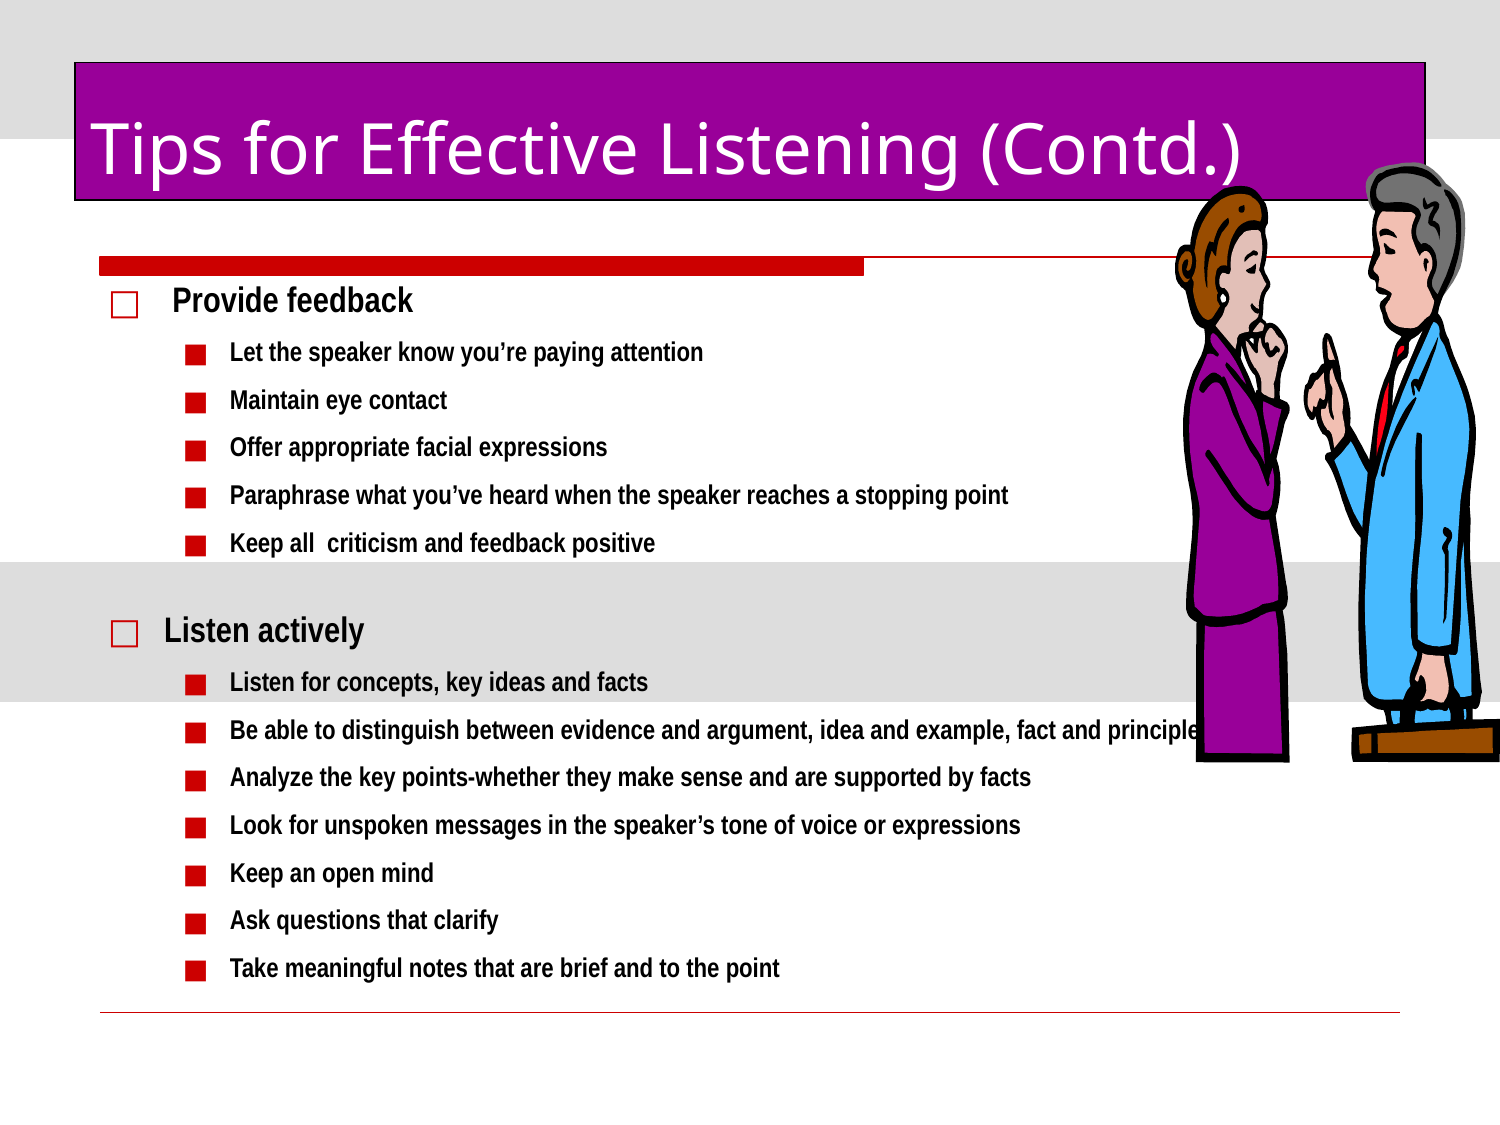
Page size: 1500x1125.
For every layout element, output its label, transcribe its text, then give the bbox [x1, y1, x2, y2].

picture [0, 0, 1500, 1125]
title Tips for Effective Listening (Contd.) [75, 62, 1425, 200]
list Provide feedback Let the speaker know you’re paying attention Maintain eye contact Offer appropriate facial expressions Paraphrase what you’ve heard when the speaker reaches a stopping point Keep all criticism and feedback positive Listen actively Listen for concepts, key ideas and facts Be able to distinguish between evidence and argument, idea and example, fact and principle Analyze the key points-whether they make sense and are supported by facts Look for unspoken messages in the speaker’s tone of voice or expressions Keep an open mind Ask questions that clarify Take meaningful notes that are brief and to the point [92, 256, 1425, 1041]
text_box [1174, 162, 1500, 763]
